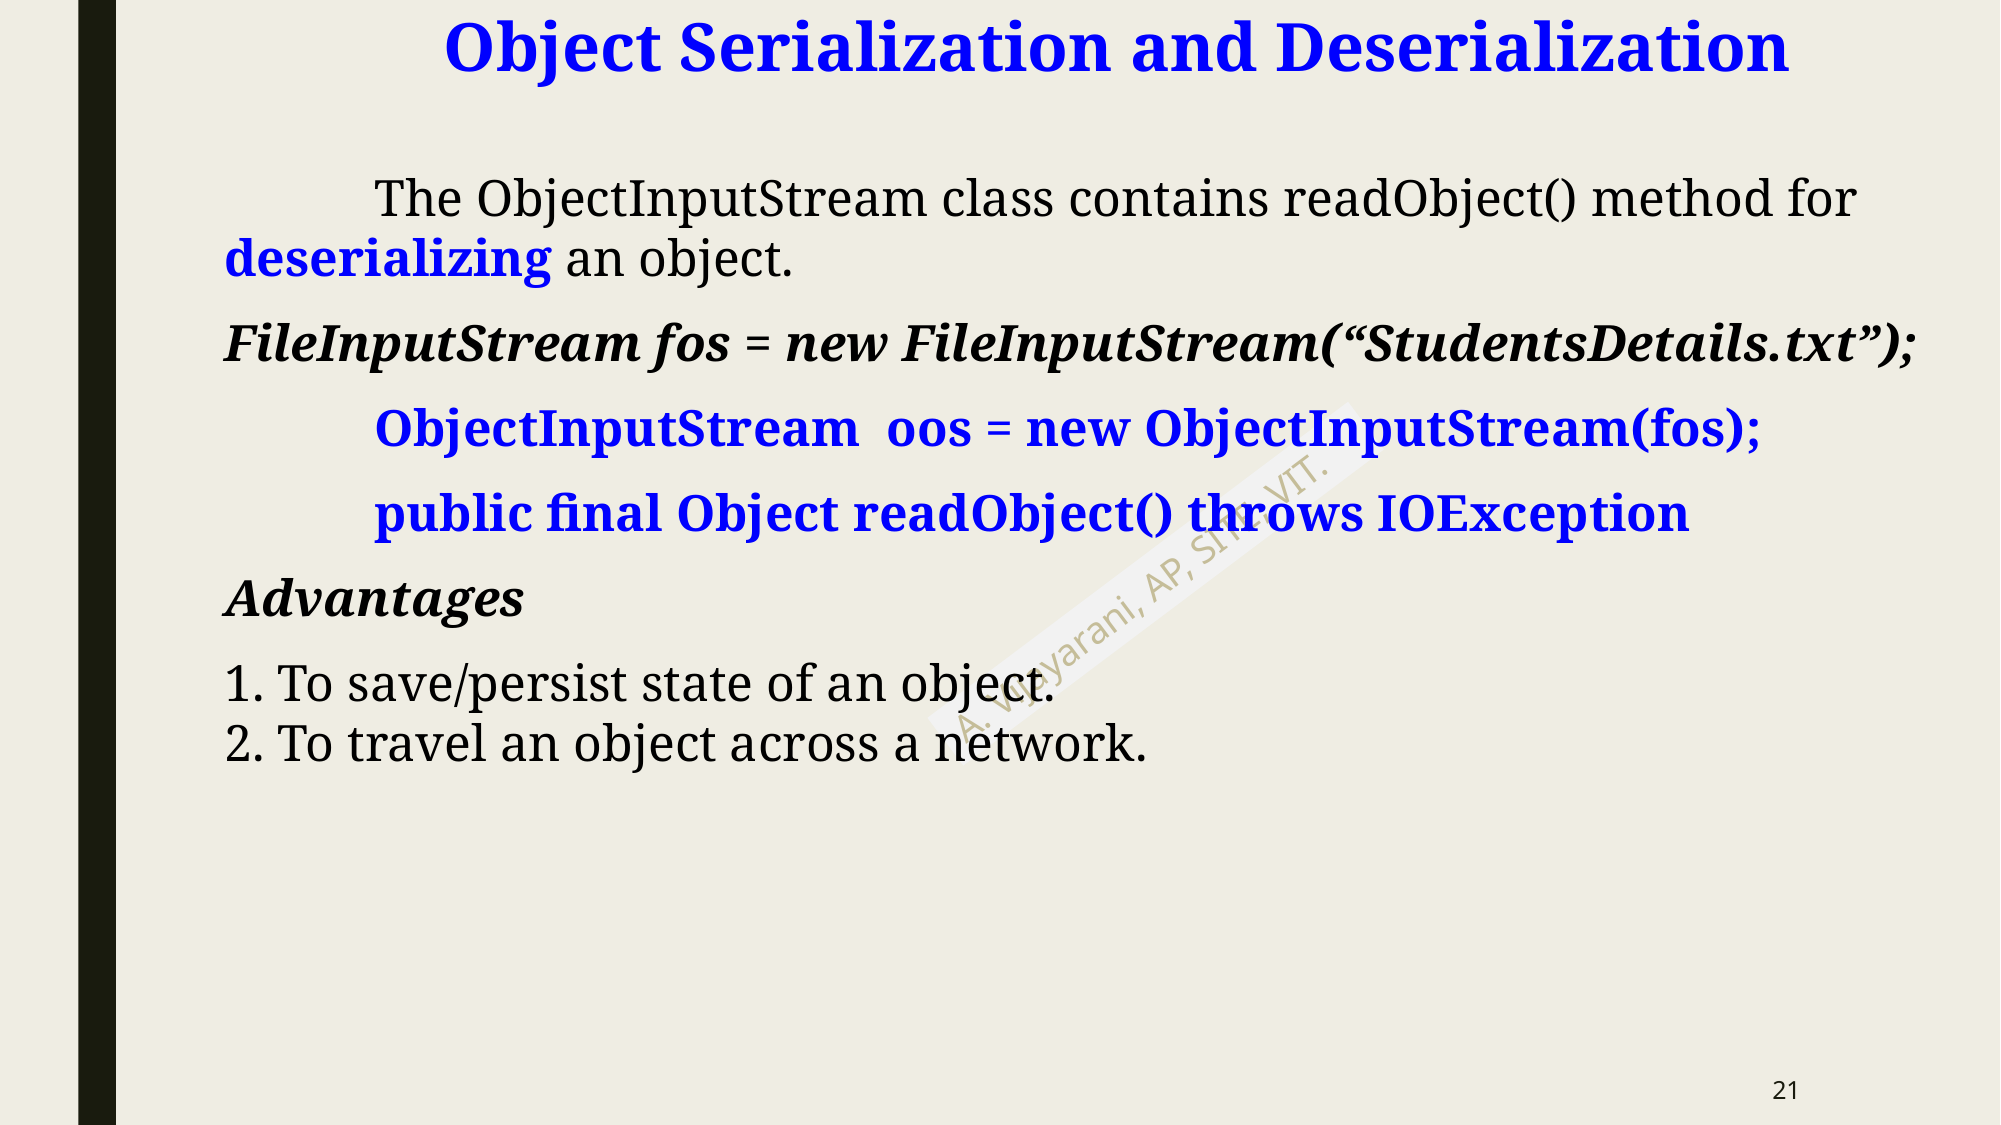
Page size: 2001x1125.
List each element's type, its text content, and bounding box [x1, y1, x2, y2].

slide_number 21 [1553, 1058, 1816, 1125]
text_box The ObjectInputStream class contains readObject() method for deserializing an object. FileInputStream fos = new FileInputStream(“StudentsDetails.txt”); ObjectInputStream oos = new ObjectInputStream(fos); public final Object readObject() throws IOException Advantages 1. To save/persist state of an object. 2. To travel an object across a network. [209, 159, 2000, 779]
title Object Serialization and Deserialization [271, 6, 1966, 97]
